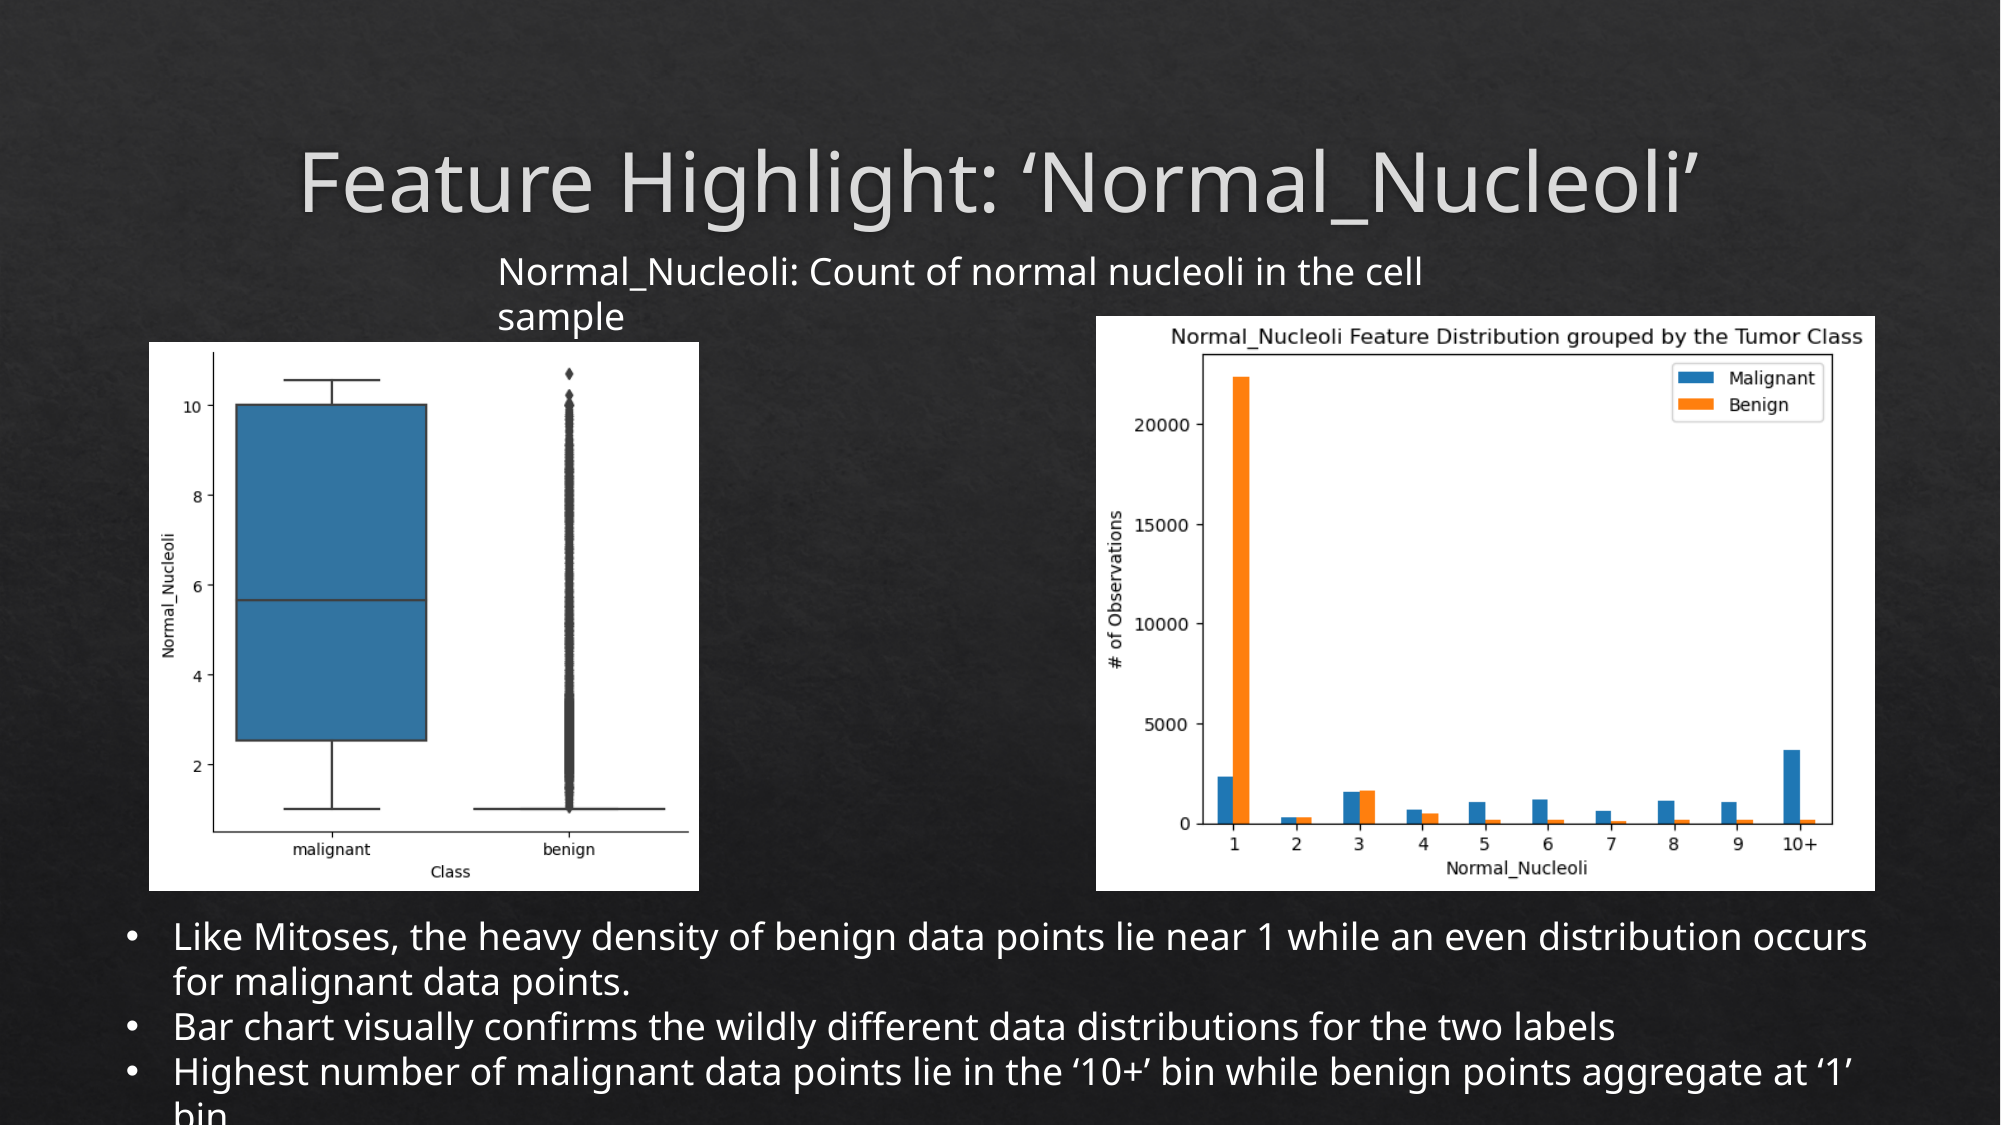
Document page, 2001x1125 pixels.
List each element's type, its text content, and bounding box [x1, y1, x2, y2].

picture [1095, 315, 1875, 891]
picture [149, 342, 700, 891]
title Feature Highlight: ‘Normal_Nucleoli’ [149, 99, 1849, 260]
text_box Like Mitoses, the heavy density of benign data points lie near 1 while an even distribution occurs for malignant data points. Bar chart visually confirms the wildly different data distributions for the two labels Highest number of malignant data points lie in the ‘10+’ bin while benign points aggregate at ‘1’ bin. [111, 905, 1888, 1125]
text_box Normal_Nucleoli: Count of normal nucleoli in the cell sample [482, 240, 1516, 345]
